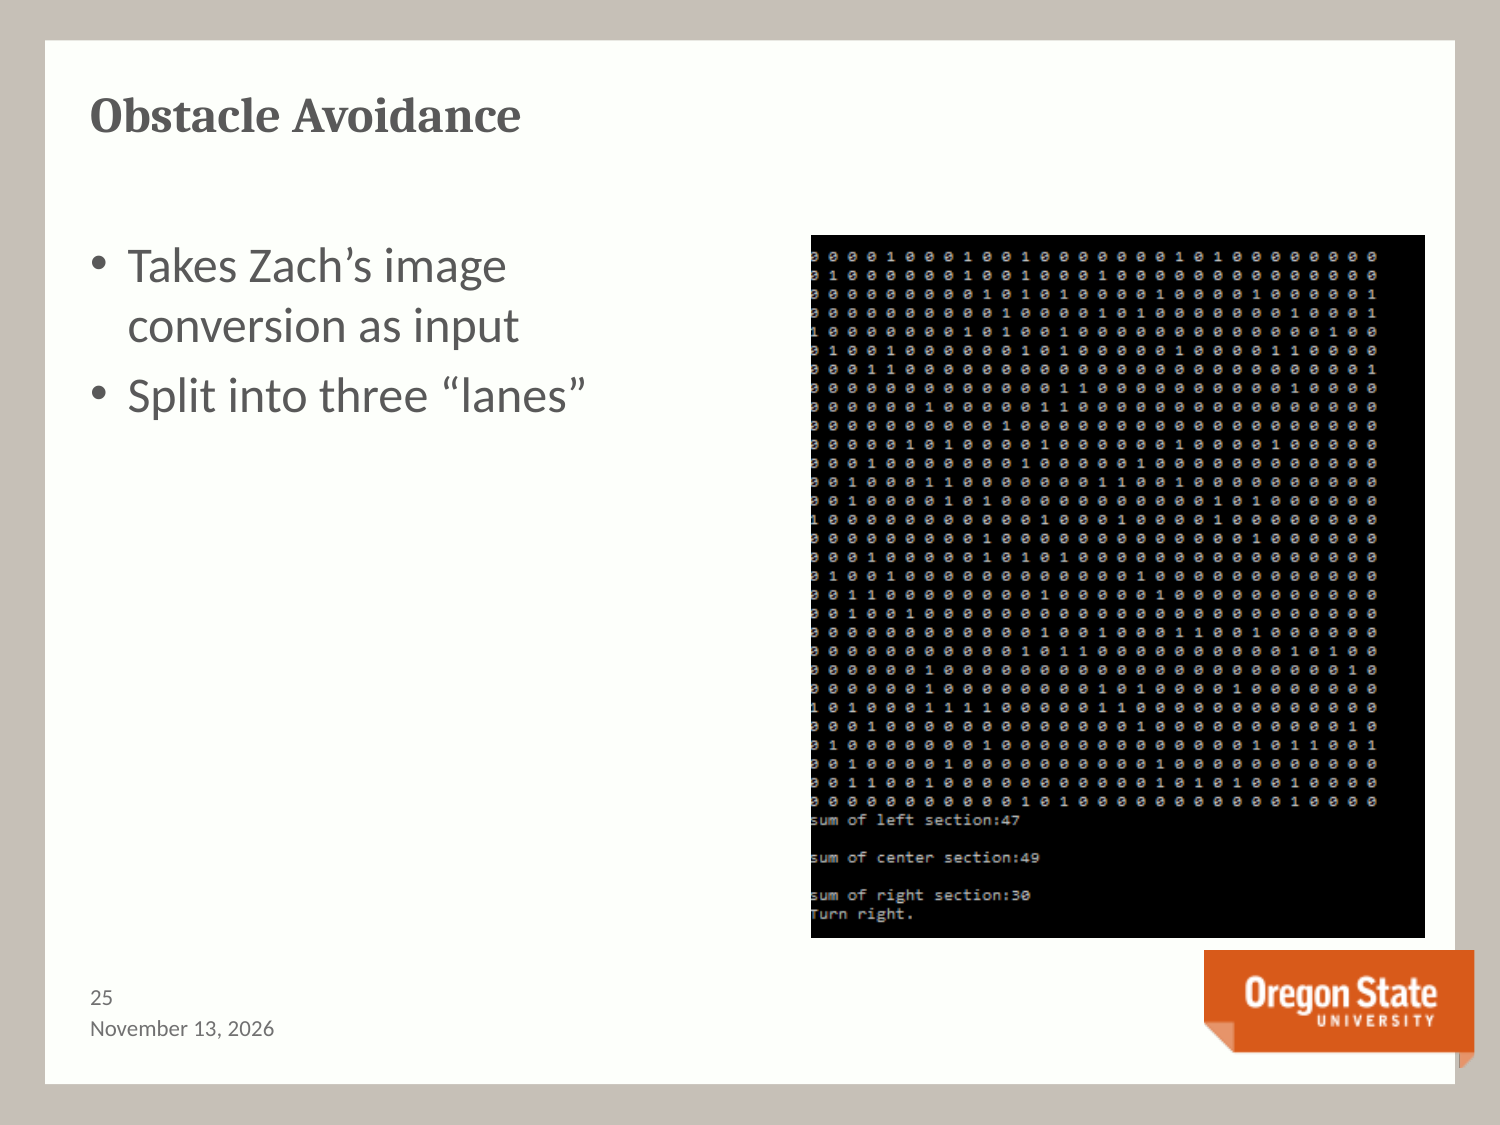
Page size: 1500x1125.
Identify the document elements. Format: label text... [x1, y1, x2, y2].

picture [787, 224, 1426, 938]
slide_number 24 [75, 982, 135, 1013]
list Takes Zach’s image conversion as input Split into three “lanes” [75, 224, 750, 938]
title Obstacle Avoidance [75, 75, 1425, 188]
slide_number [75, 1012, 375, 1043]
